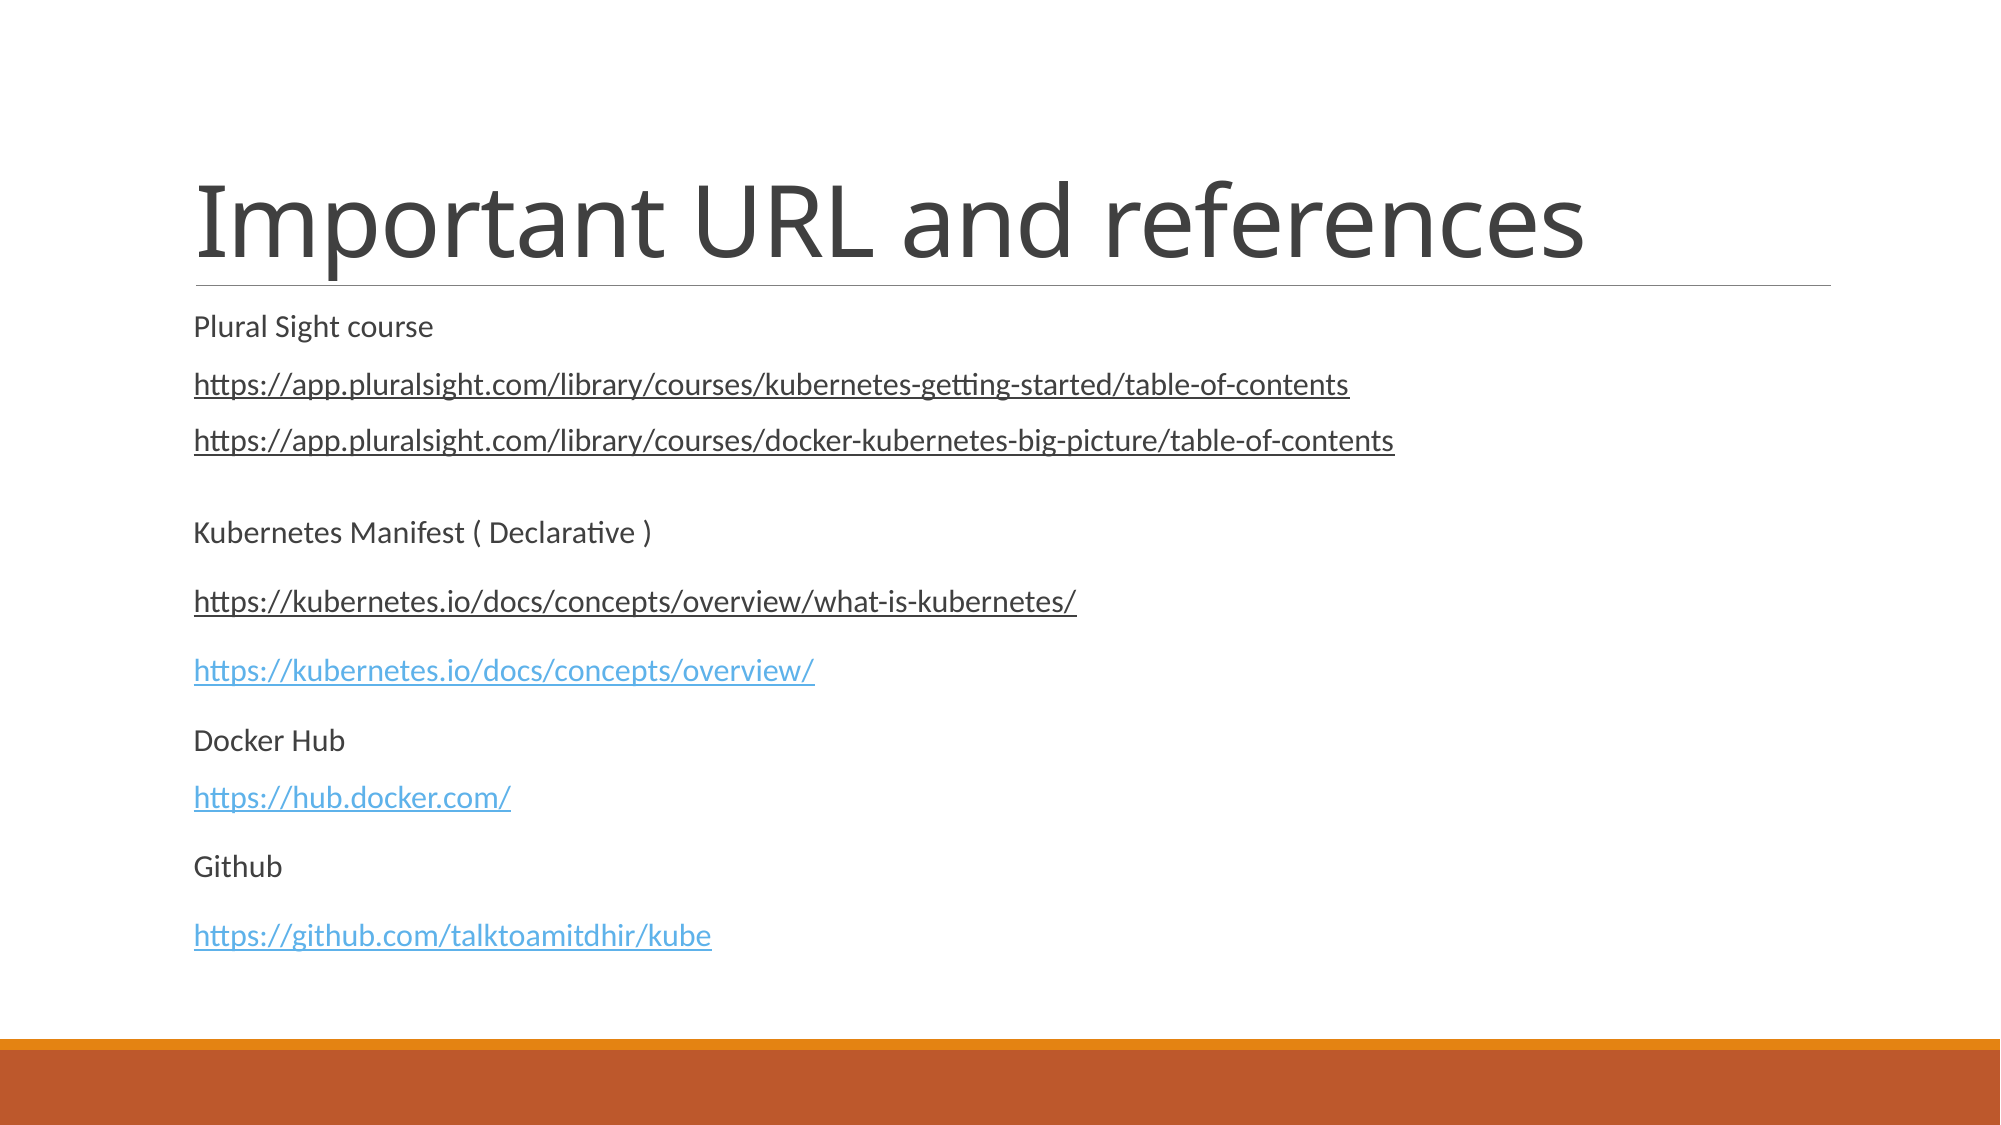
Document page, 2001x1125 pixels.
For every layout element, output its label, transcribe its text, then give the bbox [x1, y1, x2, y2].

list Plural Sight course https://app.pluralsight.com/library/courses/kubernetes-getting-started/table-of-contents https://app.pluralsight.com/library/courses/docker-kubernetes-big-picture/table-of-contents Kubernetes Manifest ( Declarative ) https://kubernetes.io/docs/concepts/overview/what-is-kubernetes/ https://kubernetes.io/docs/concepts/overview/ Docker Hub https://hub.docker.com/ Github https://github.com/talktoamitdhir/kube [180, 302, 1830, 963]
title Important URL and references [180, 47, 1830, 285]
